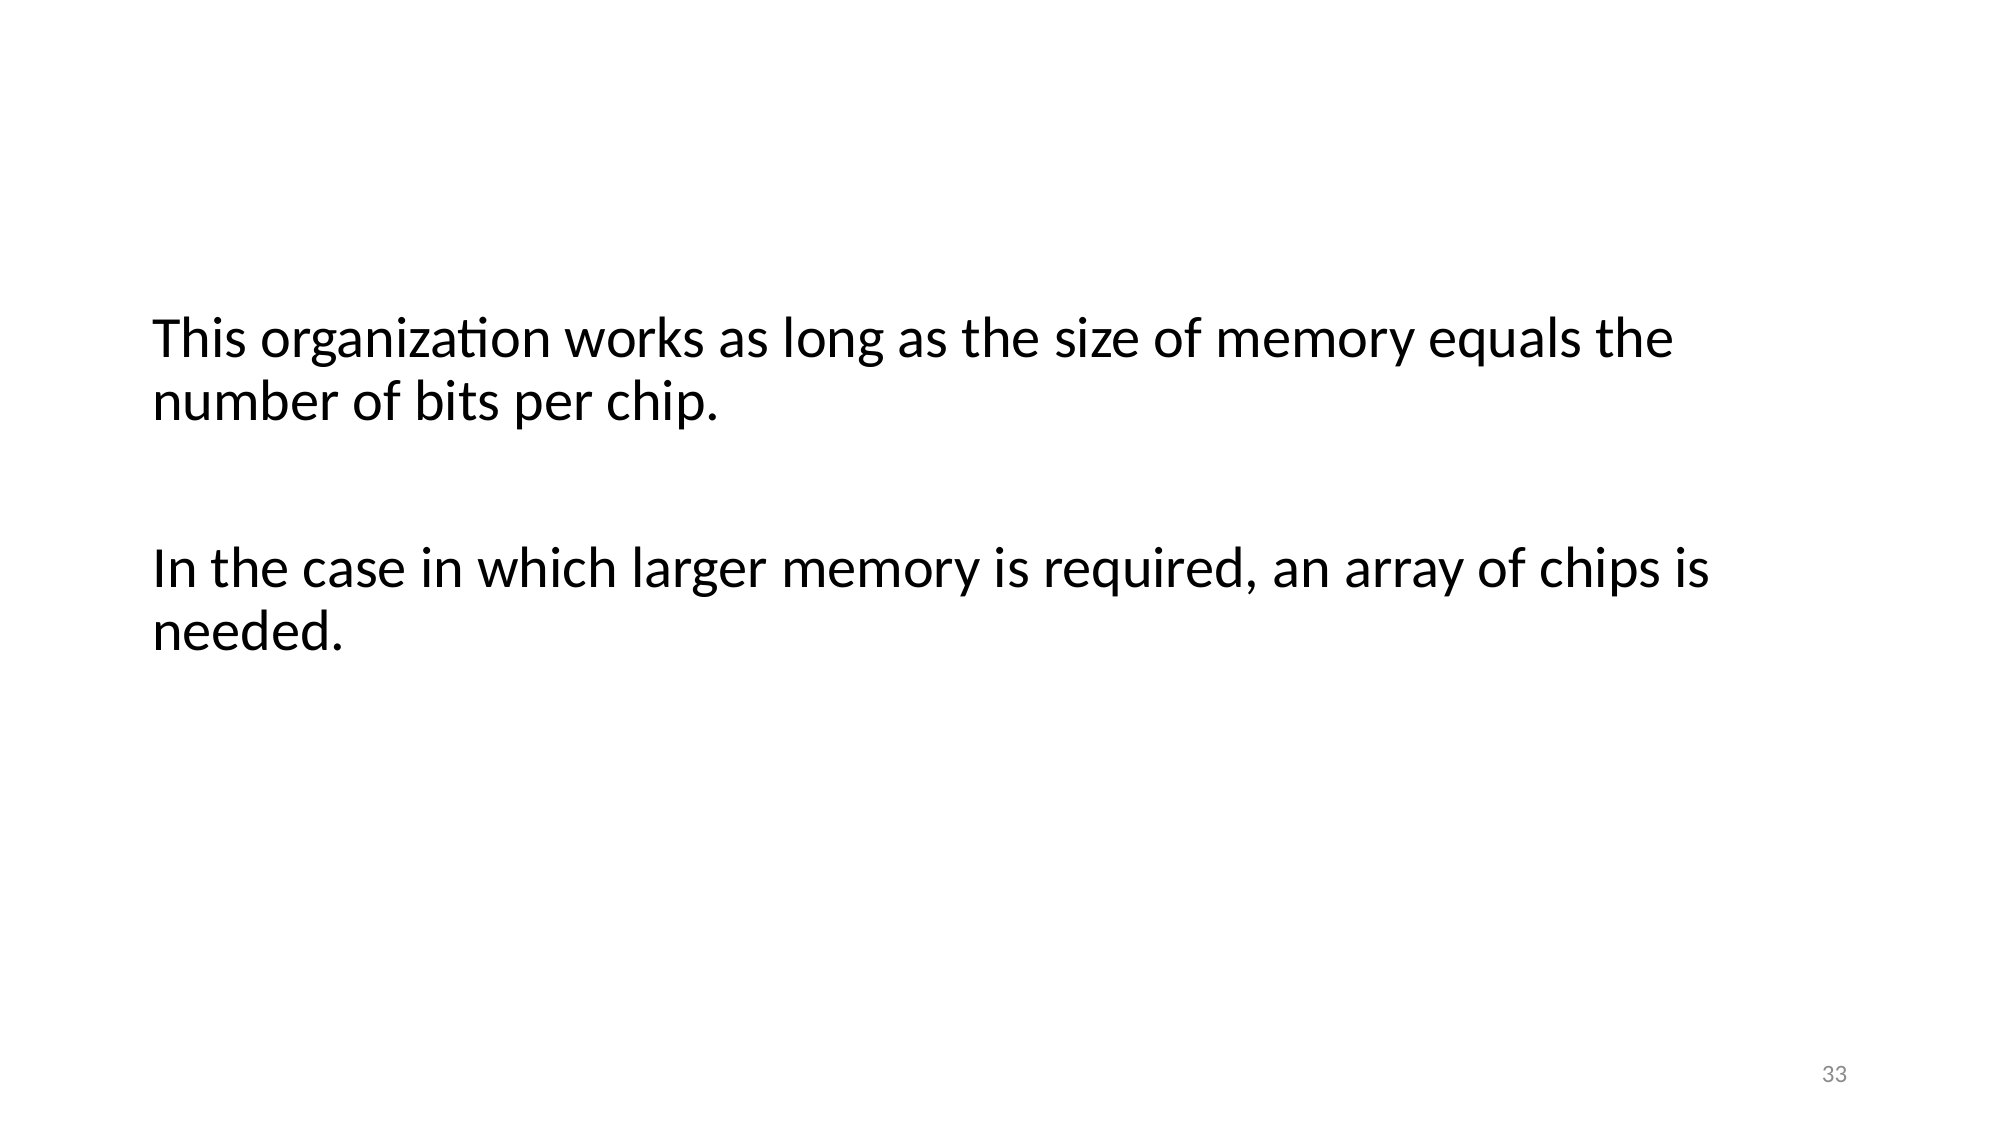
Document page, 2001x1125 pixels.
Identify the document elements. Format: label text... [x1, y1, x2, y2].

list This organization works as long as the size of memory equals the number of bits per chip. In the case in which larger memory is required, an array of chips is needed. [137, 299, 1863, 1014]
slide_number 33 [1412, 1042, 1863, 1103]
